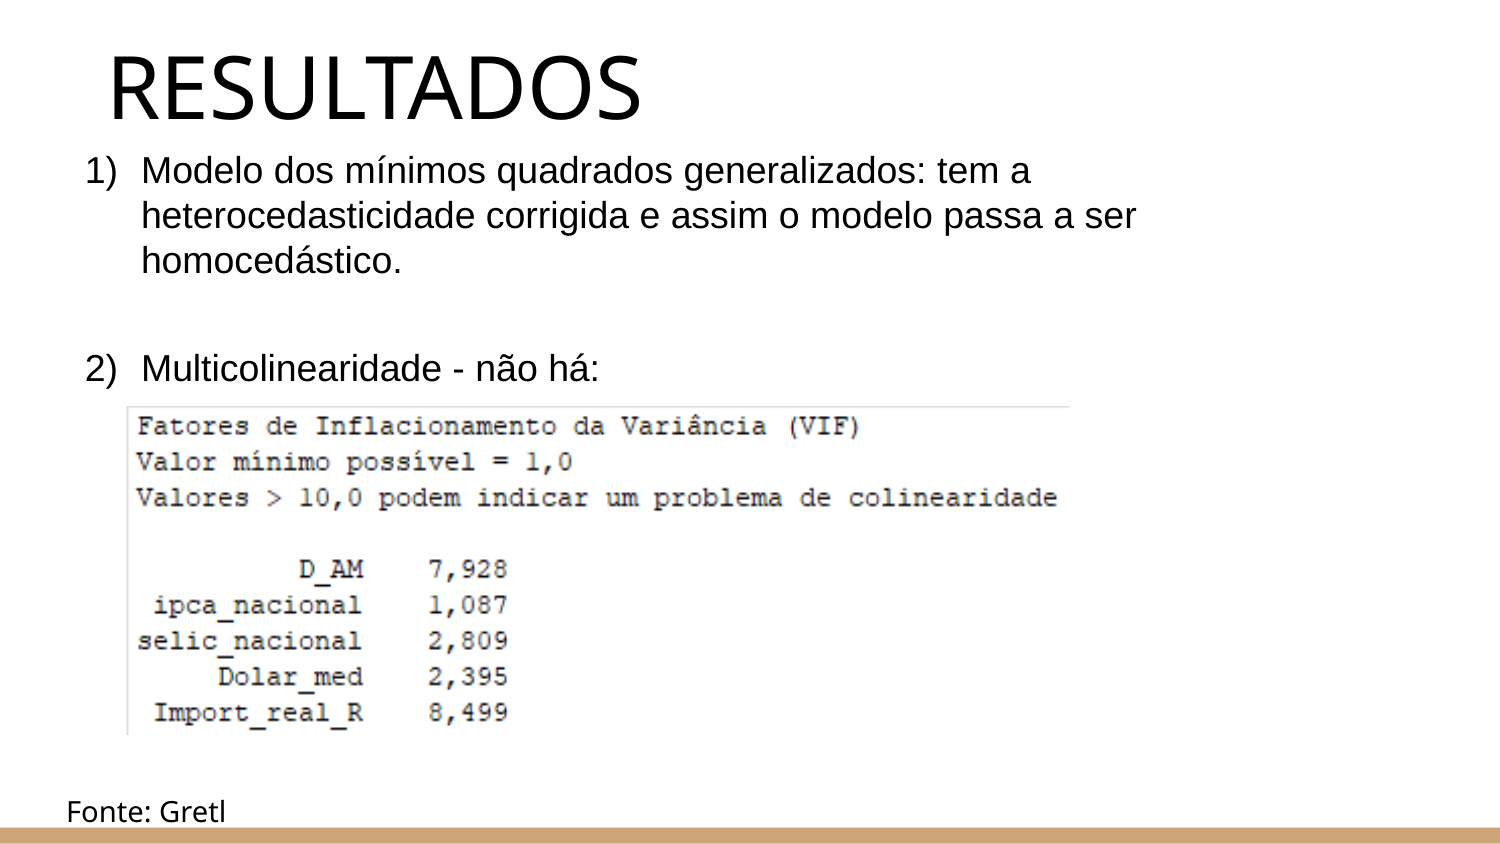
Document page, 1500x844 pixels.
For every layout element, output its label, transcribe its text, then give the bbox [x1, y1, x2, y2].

text_box Fonte: Gretl [51, 778, 1256, 843]
list Modelo dos mínimos quadrados generalizados: tem a heterocedasticidade corrigida e assim o modelo passa a ser homocedástico. Multicolinearidade - não há: [51, 131, 1167, 686]
text_box [86, 335, 1292, 407]
picture [125, 406, 1069, 735]
title RESULTADOS [16, 15, 1414, 153]
